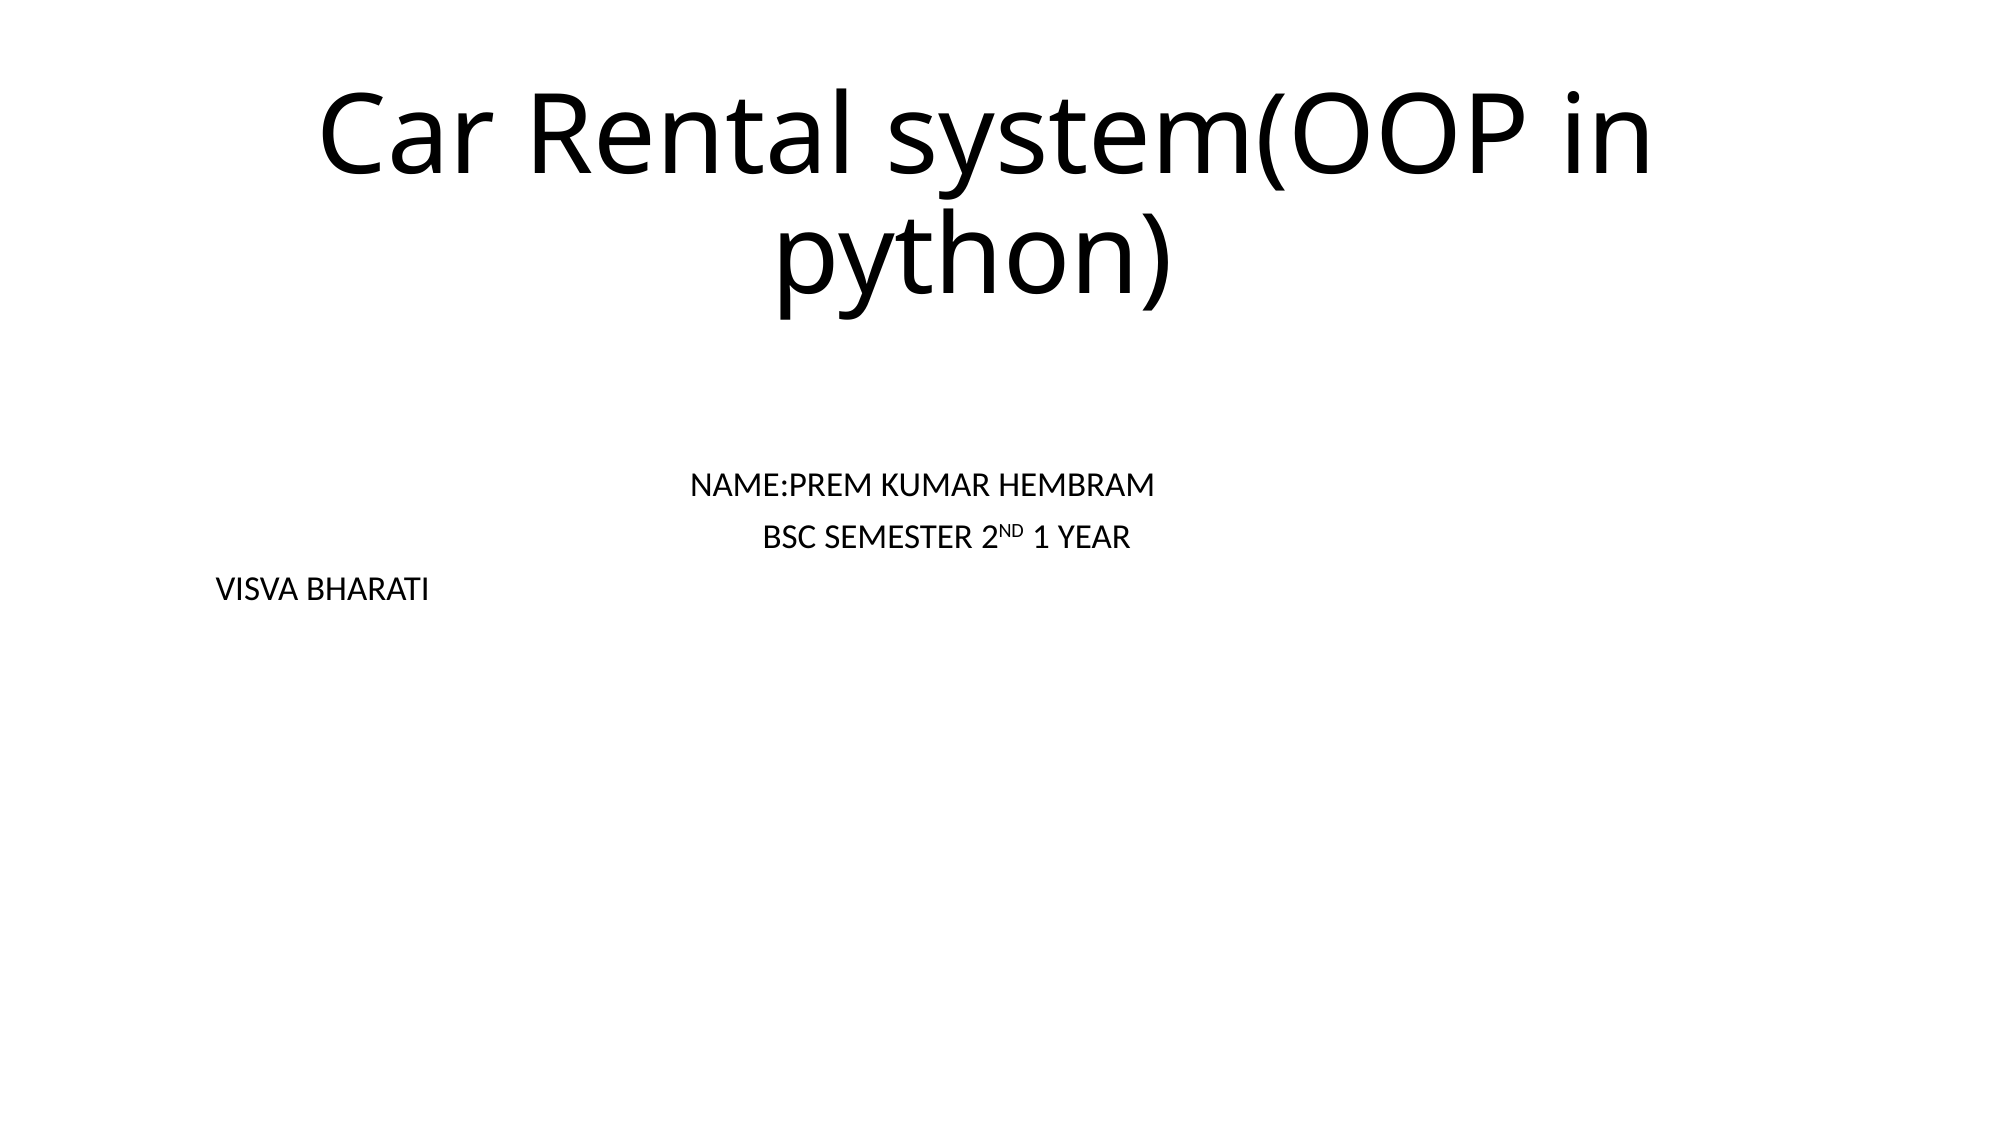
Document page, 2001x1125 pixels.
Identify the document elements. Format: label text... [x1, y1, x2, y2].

title Car Rental system(OOP in python) [222, 66, 1723, 459]
subtitle NAME:PREM KUMAR HEMBRAM BSC SEMESTER 2ND 1 YEAR VISVA BHARATI [196, 458, 1697, 730]
